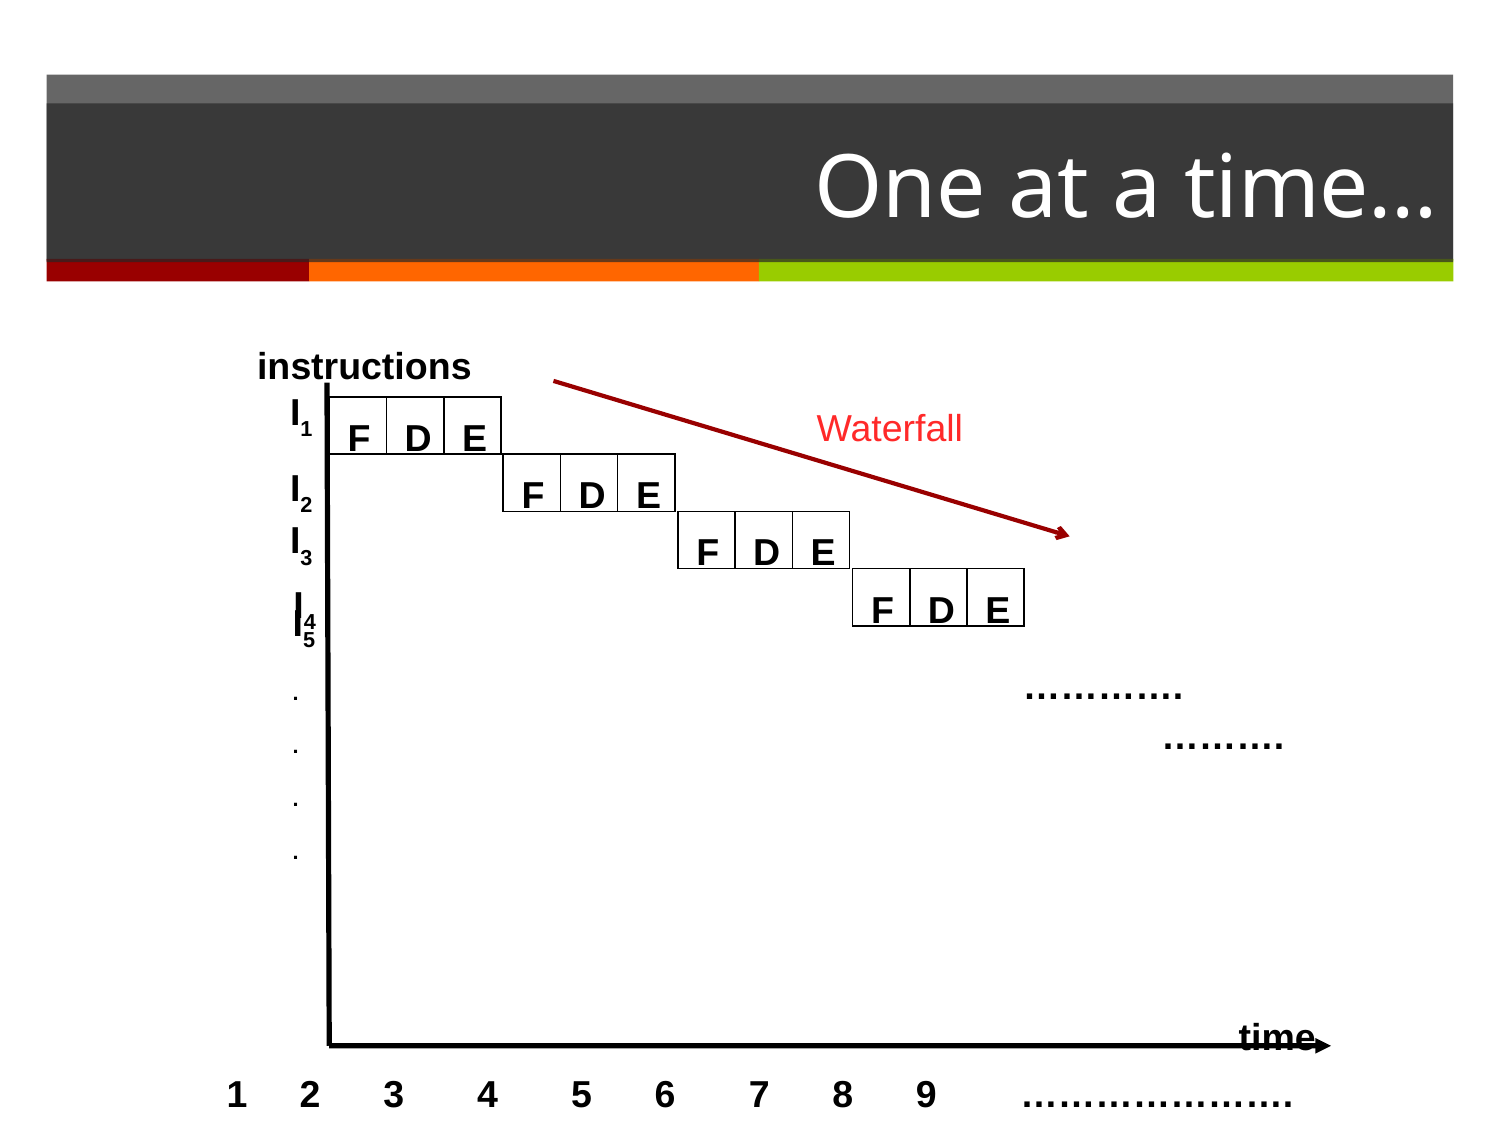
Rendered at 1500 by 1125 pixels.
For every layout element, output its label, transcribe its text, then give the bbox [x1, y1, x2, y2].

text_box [552, 380, 1071, 537]
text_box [269, 334, 1332, 1110]
title One at a time… [46, 103, 1454, 263]
